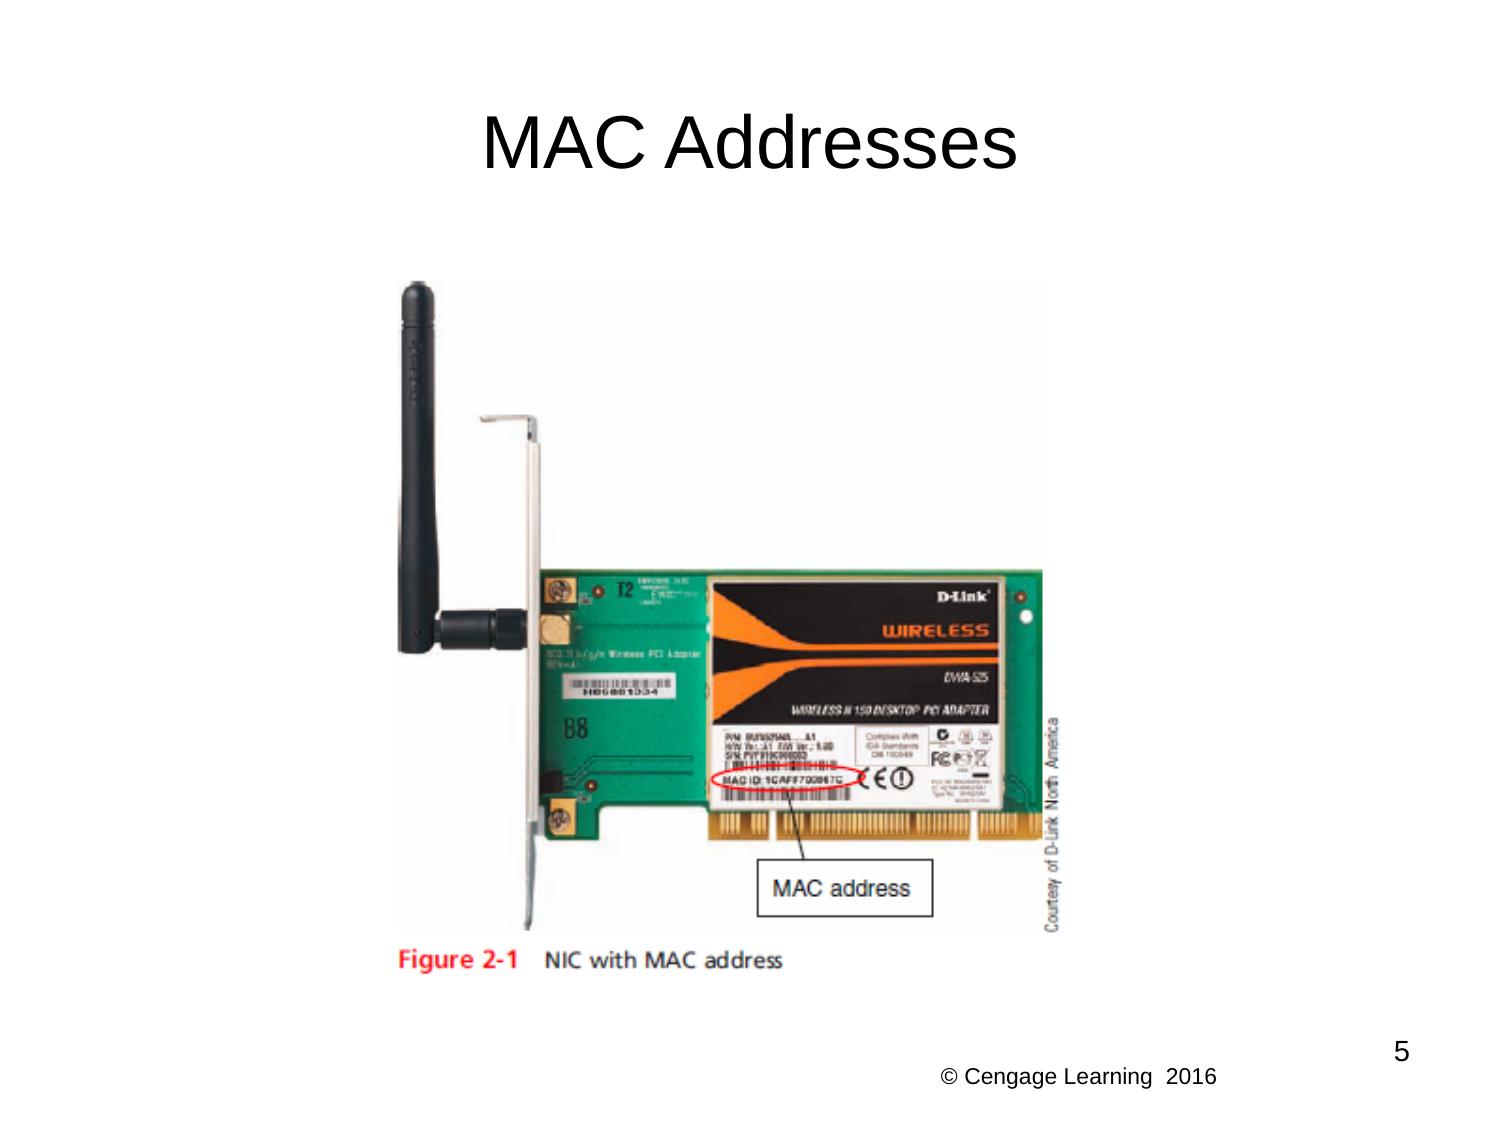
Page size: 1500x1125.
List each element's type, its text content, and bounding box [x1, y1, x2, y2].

slide_number 5 [1312, 1024, 1426, 1103]
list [387, 274, 1073, 976]
title MAC Addresses [75, 45, 1425, 233]
